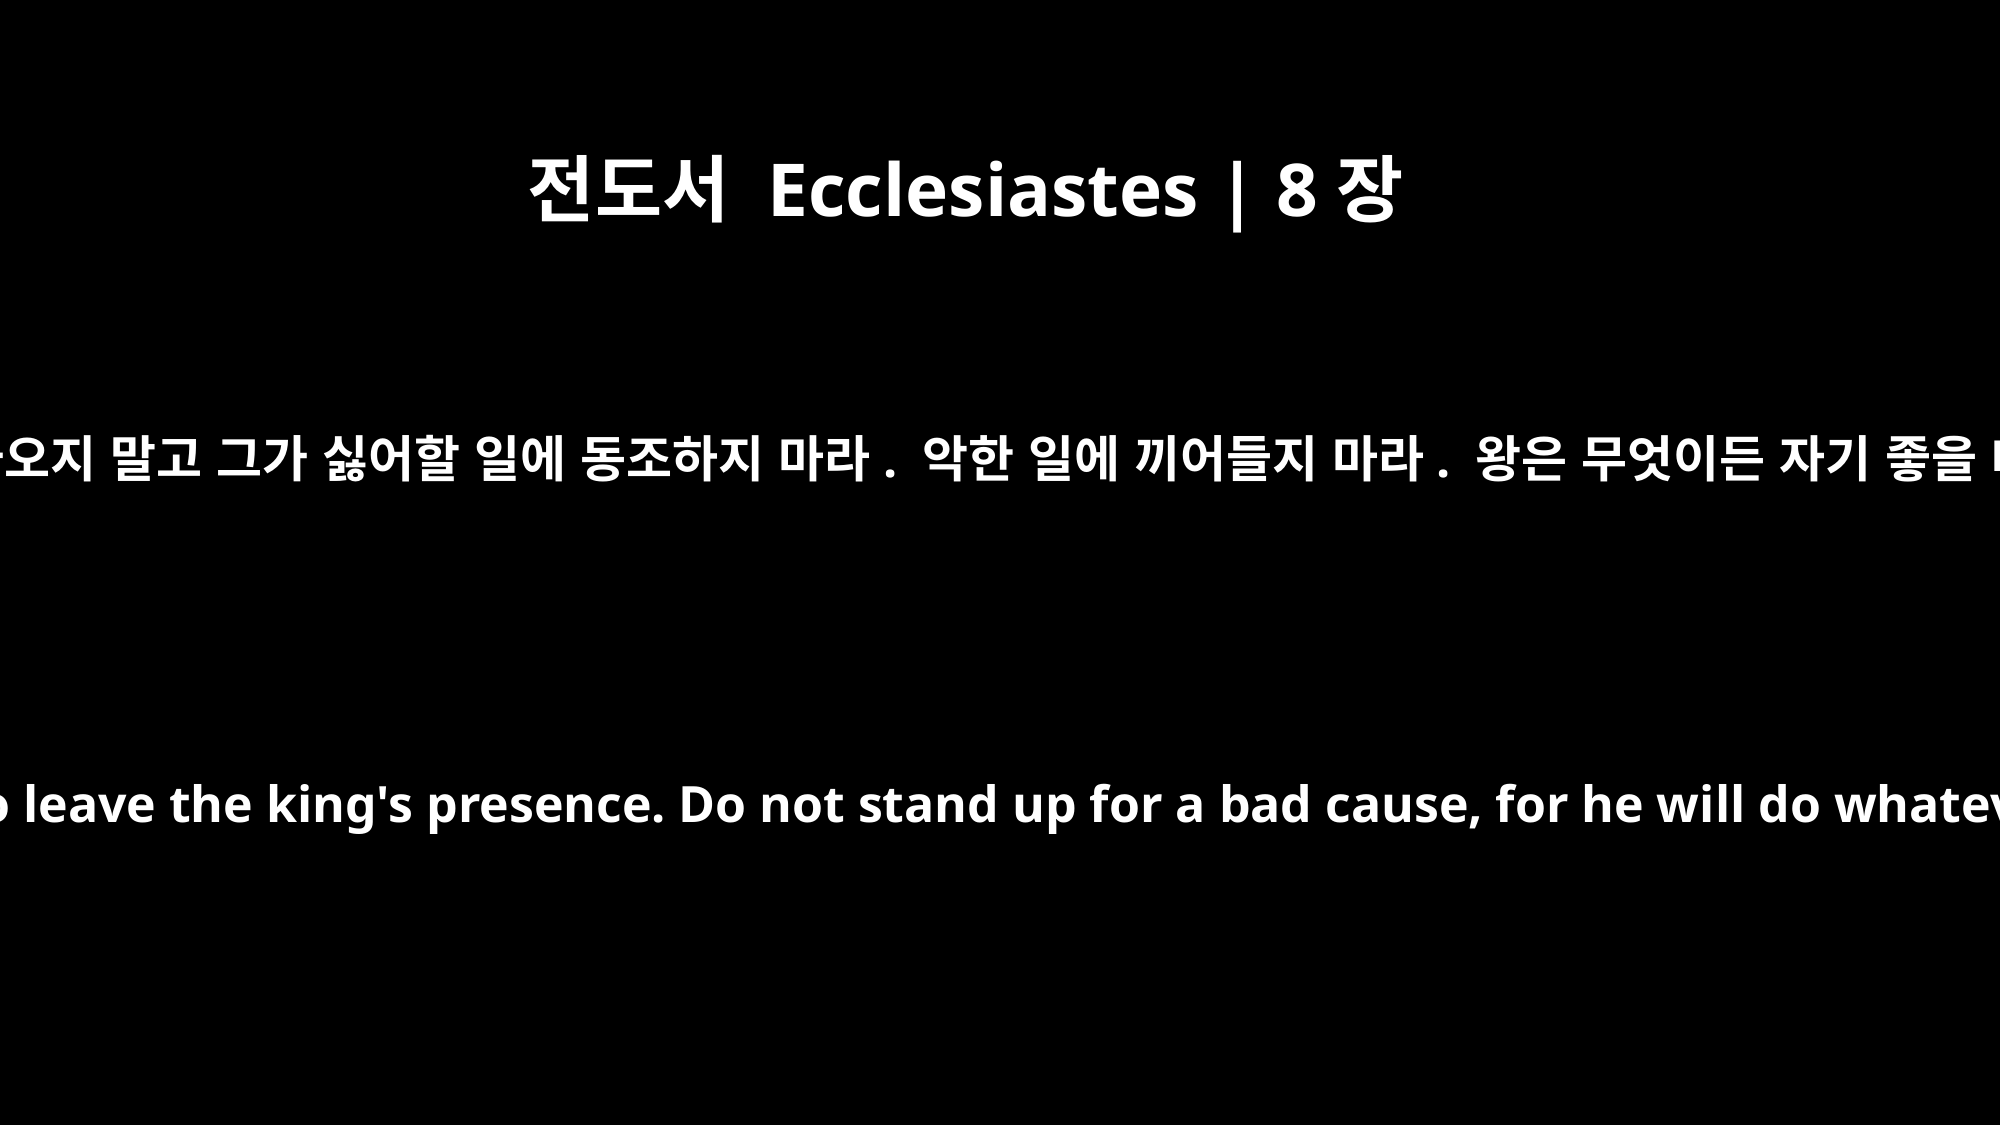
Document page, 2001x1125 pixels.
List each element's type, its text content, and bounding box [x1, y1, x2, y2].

text_box 3 왕 앞에서 서둘러 물러나오지 말고 그가 싫어할 일에 동조하지 마라. 악한 일에 끼어들지 마라. 왕은 무엇이든 자기 좋을 대로 하기 때문이다. [0, 359, 2000, 495]
text_box Do not be in a hurry to leave the king's presence. Do not stand up for a bad cause, for he will do whatever he pleases. [0, 764, 2000, 840]
text_box 전도서 Ecclesiastes | 8장 [513, 136, 1419, 239]
